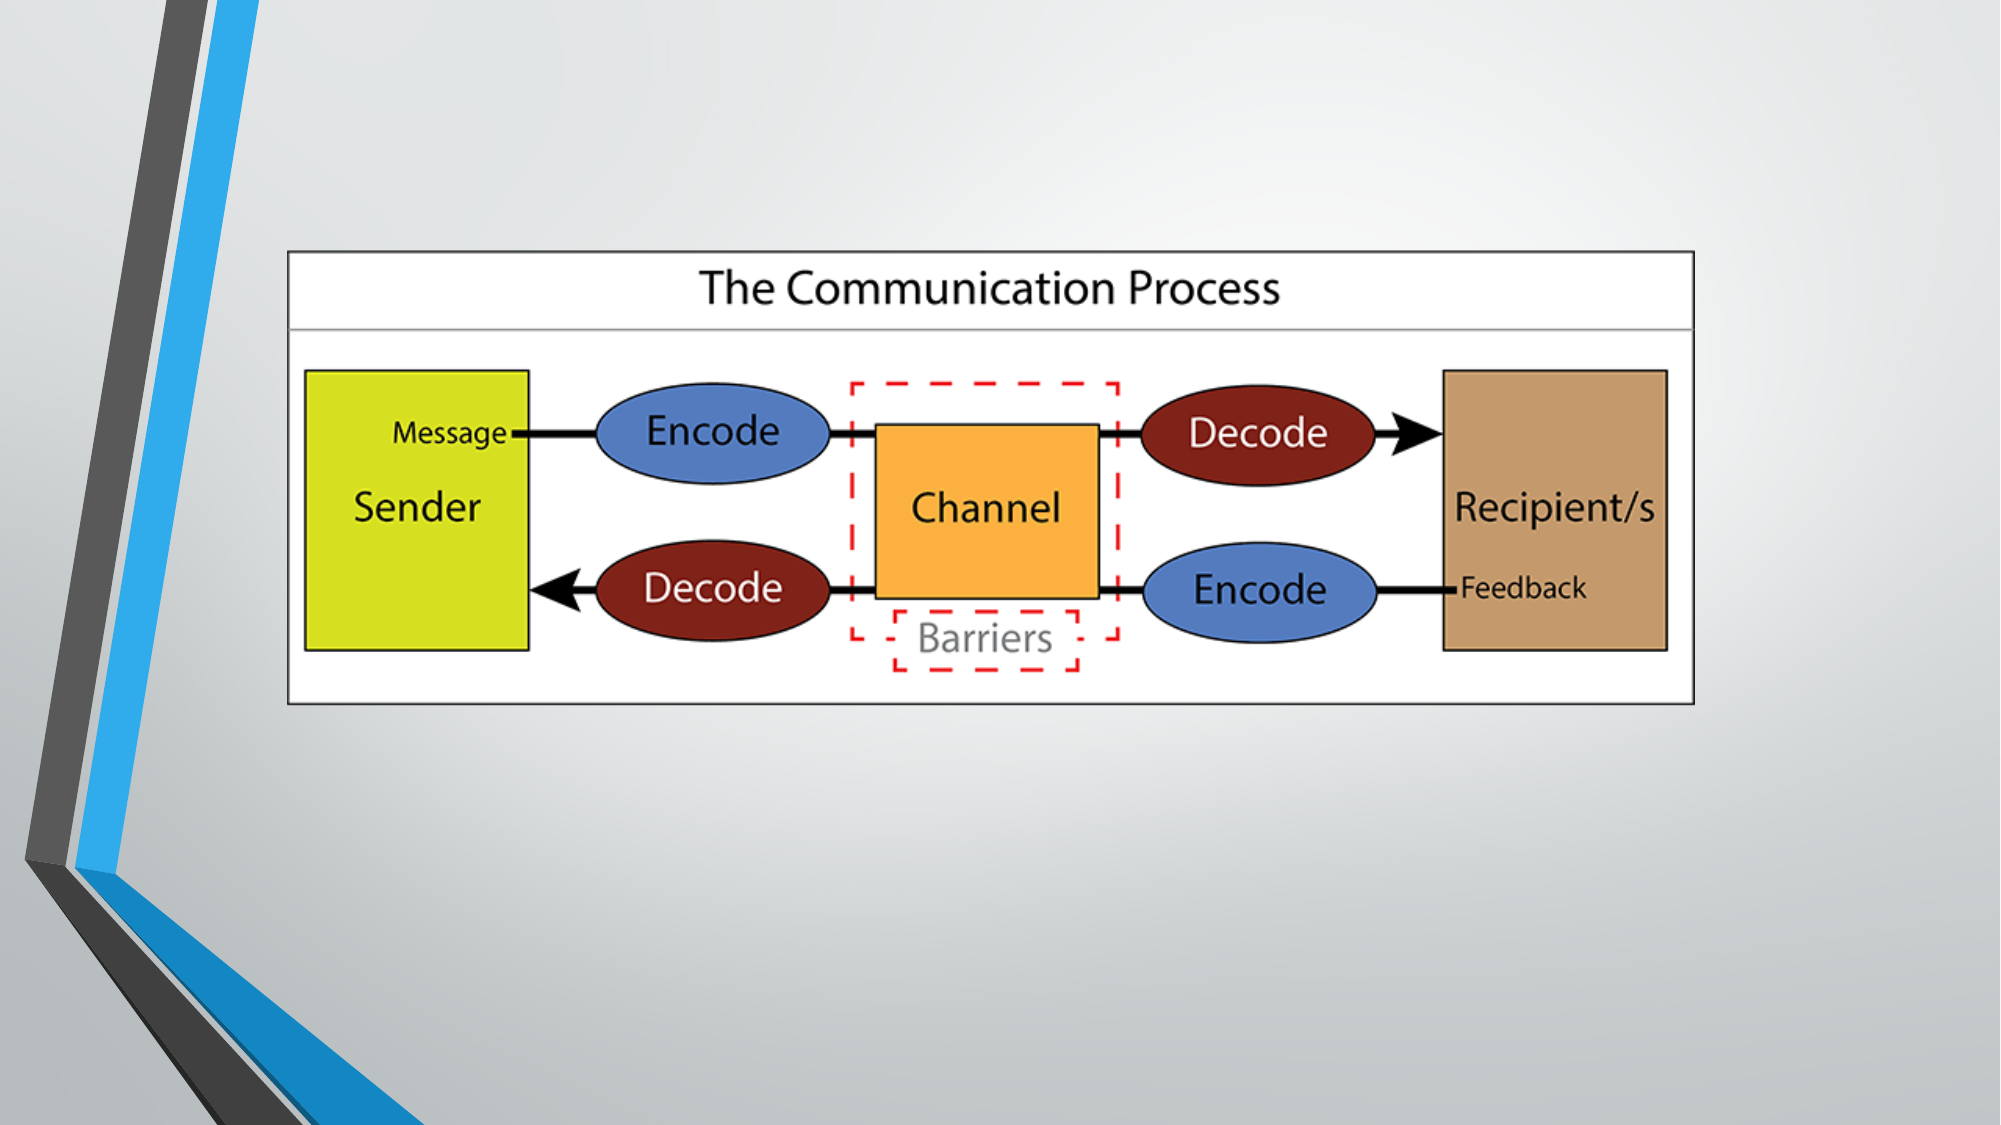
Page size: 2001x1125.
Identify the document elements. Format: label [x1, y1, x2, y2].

list [287, 235, 1695, 721]
